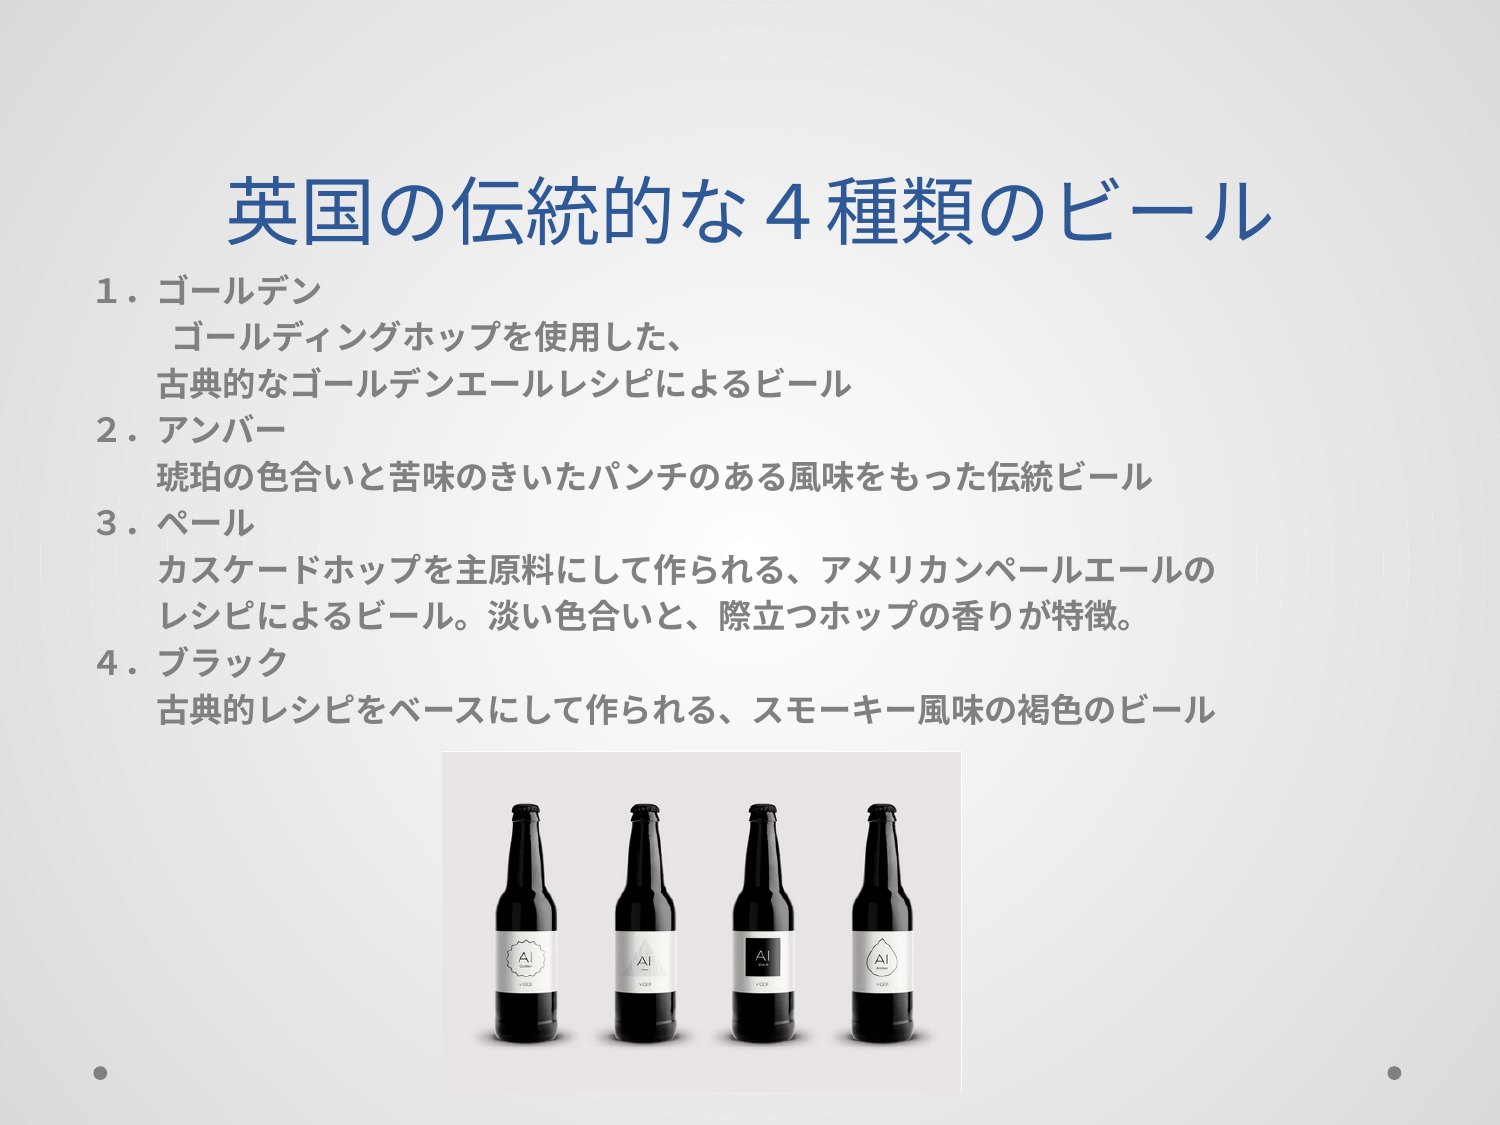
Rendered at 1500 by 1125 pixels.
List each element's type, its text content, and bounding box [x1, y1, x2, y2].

picture [442, 751, 963, 1092]
list １．ゴールデン ゴールディングホップを使用した、 古典的なゴールデンエールレシピによるビール ２．アンバー 琥珀の色合いと苦味のきいたパンチのある風味をもった伝統ビール ３．ペール カスケードホップを主原料にして作られる、アメリカンペールエールの レシピによるビール。淡い色合いと、際立つホップの香りが特徴。 ４．ブラック 古典的レシピをベースにして作られる、スモーキー風味の褐色のビール [75, 262, 1425, 846]
title 英国の伝統的な４種類のビール [75, 0, 1425, 262]
